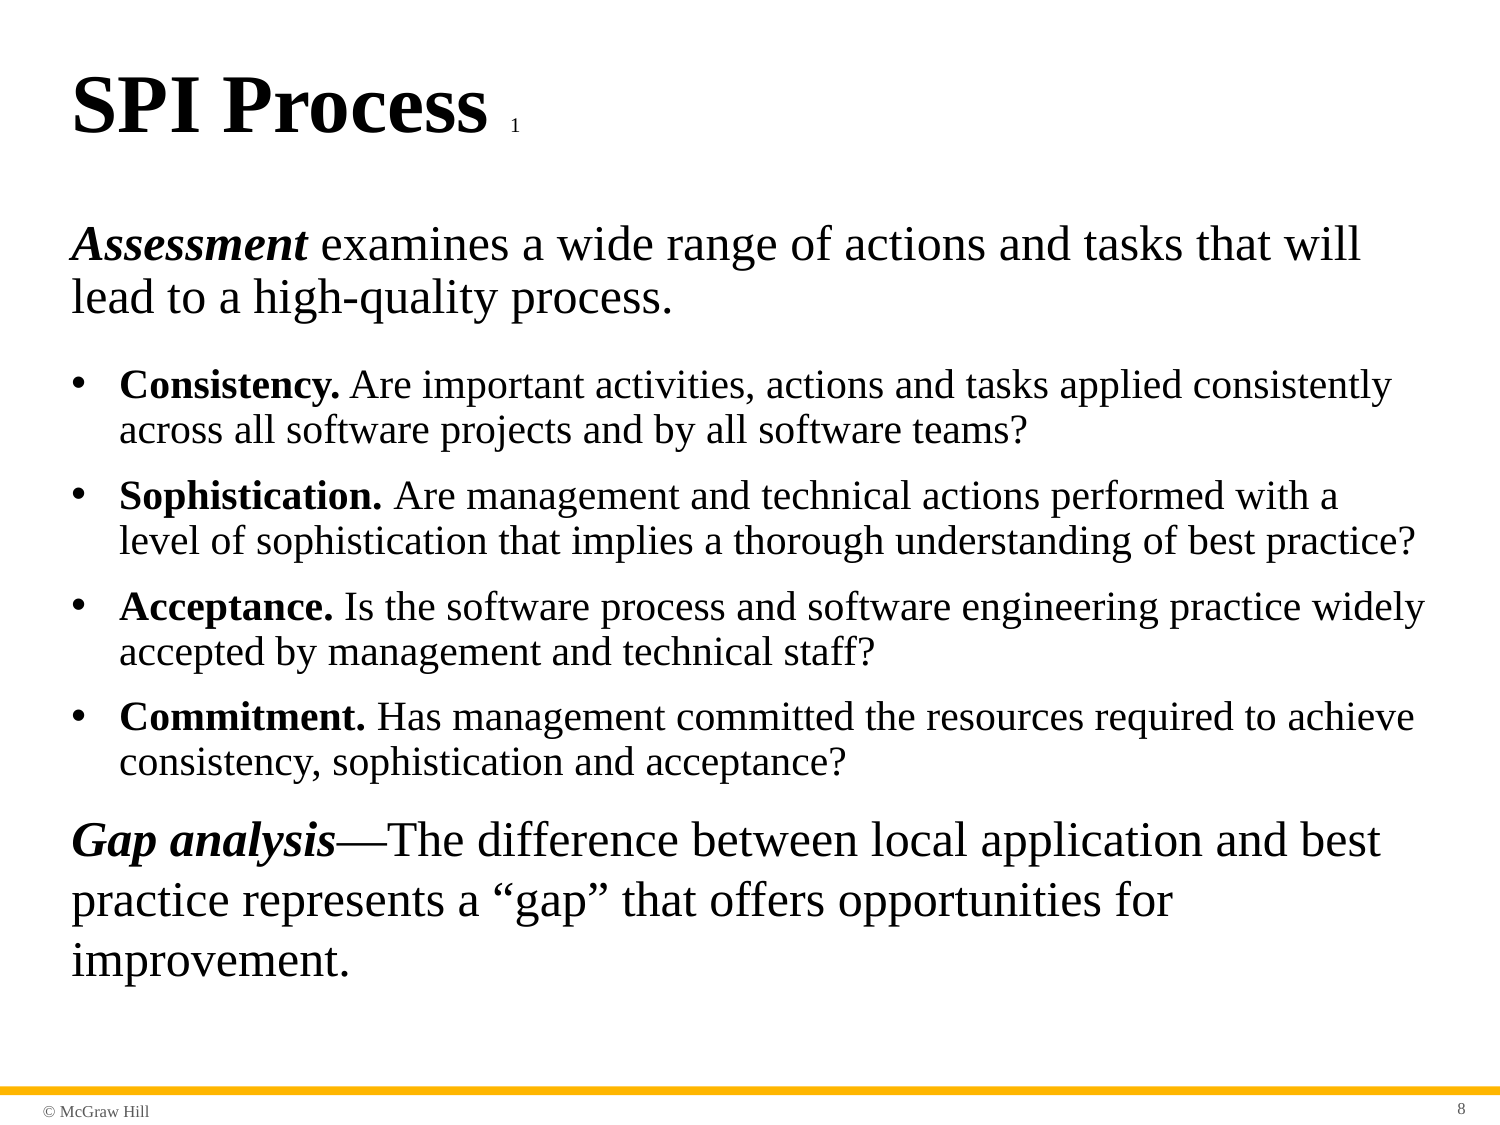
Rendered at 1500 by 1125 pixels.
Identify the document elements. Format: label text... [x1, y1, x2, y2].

slide_number 8 [1415, 1094, 1474, 1122]
list Gap analysis—The difference between local application and best practice represents a “gap” that offers opportunities for improvement. [56, 798, 1444, 1010]
list Assessment examines a wide range of actions and tasks that will lead to a high-quality process. Consistency. Are important activities, actions and tasks applied consistently across all software projects and by all software teams? Sophistication. Are management and technical actions performed with a level of sophistication that implies a thorough understanding of best practice? Acceptance. Is the software process and software engineering practice widely accepted by management and technical staff? Commitment. Has management committed the resources required to achieve consistency, sophistication and acceptance? [56, 209, 1444, 786]
title S P I Process 1 [56, 50, 1444, 162]
